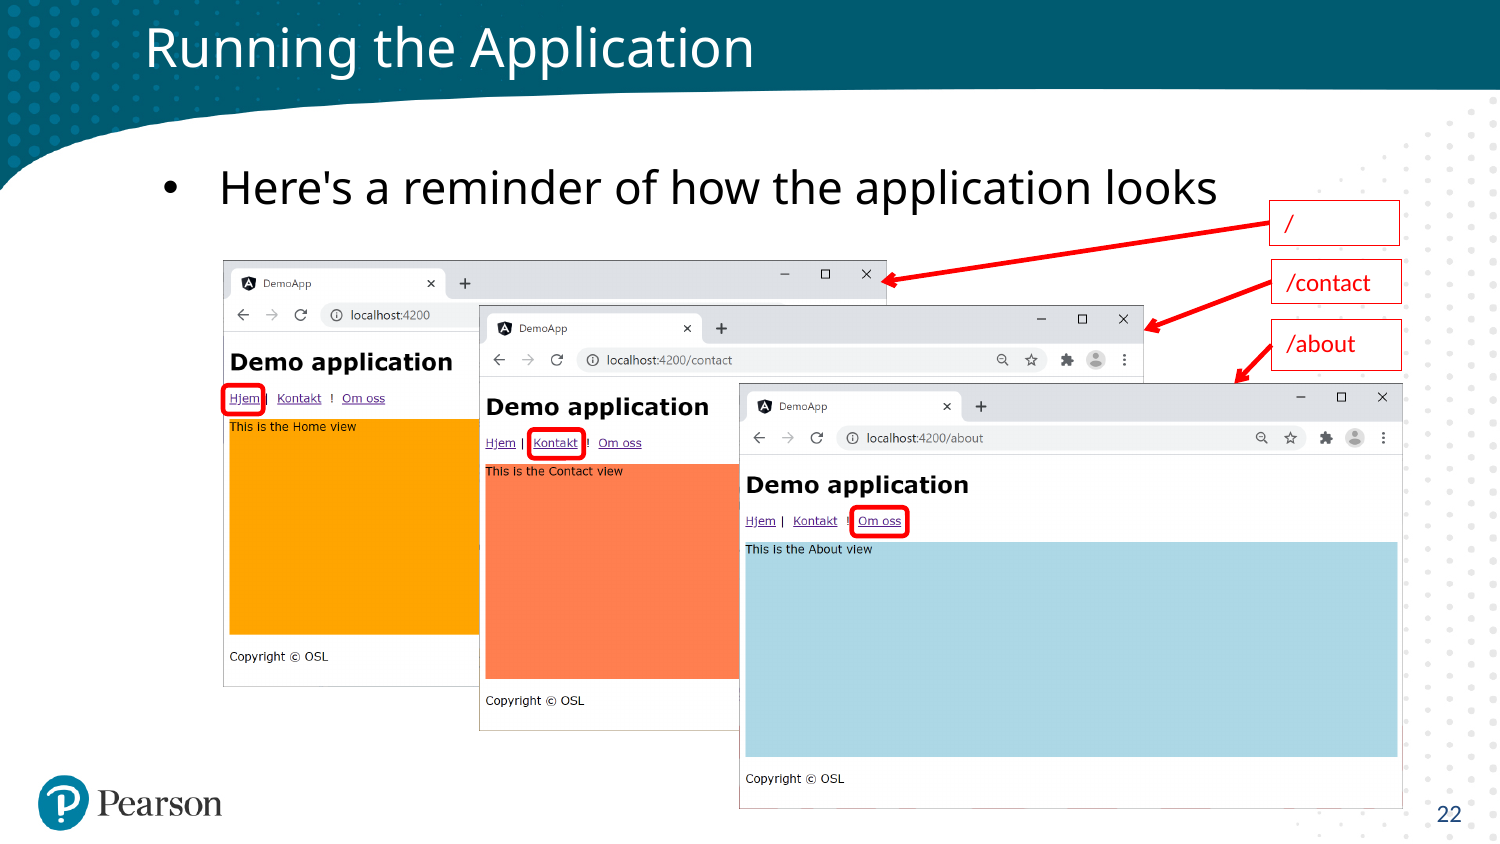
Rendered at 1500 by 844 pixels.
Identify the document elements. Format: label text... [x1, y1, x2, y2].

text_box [1143, 281, 1272, 331]
picture [0, 90, 1500, 844]
title Running the Application [130, 6, 1369, 98]
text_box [880, 222, 1270, 283]
text_box /contact [1274, 259, 1402, 304]
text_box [1233, 344, 1272, 384]
list Here's a reminder of how the application looks [147, 151, 1351, 766]
text_box 22 [1406, 759, 1493, 835]
text_box /about [1271, 319, 1402, 371]
text_box / [1269, 200, 1400, 246]
